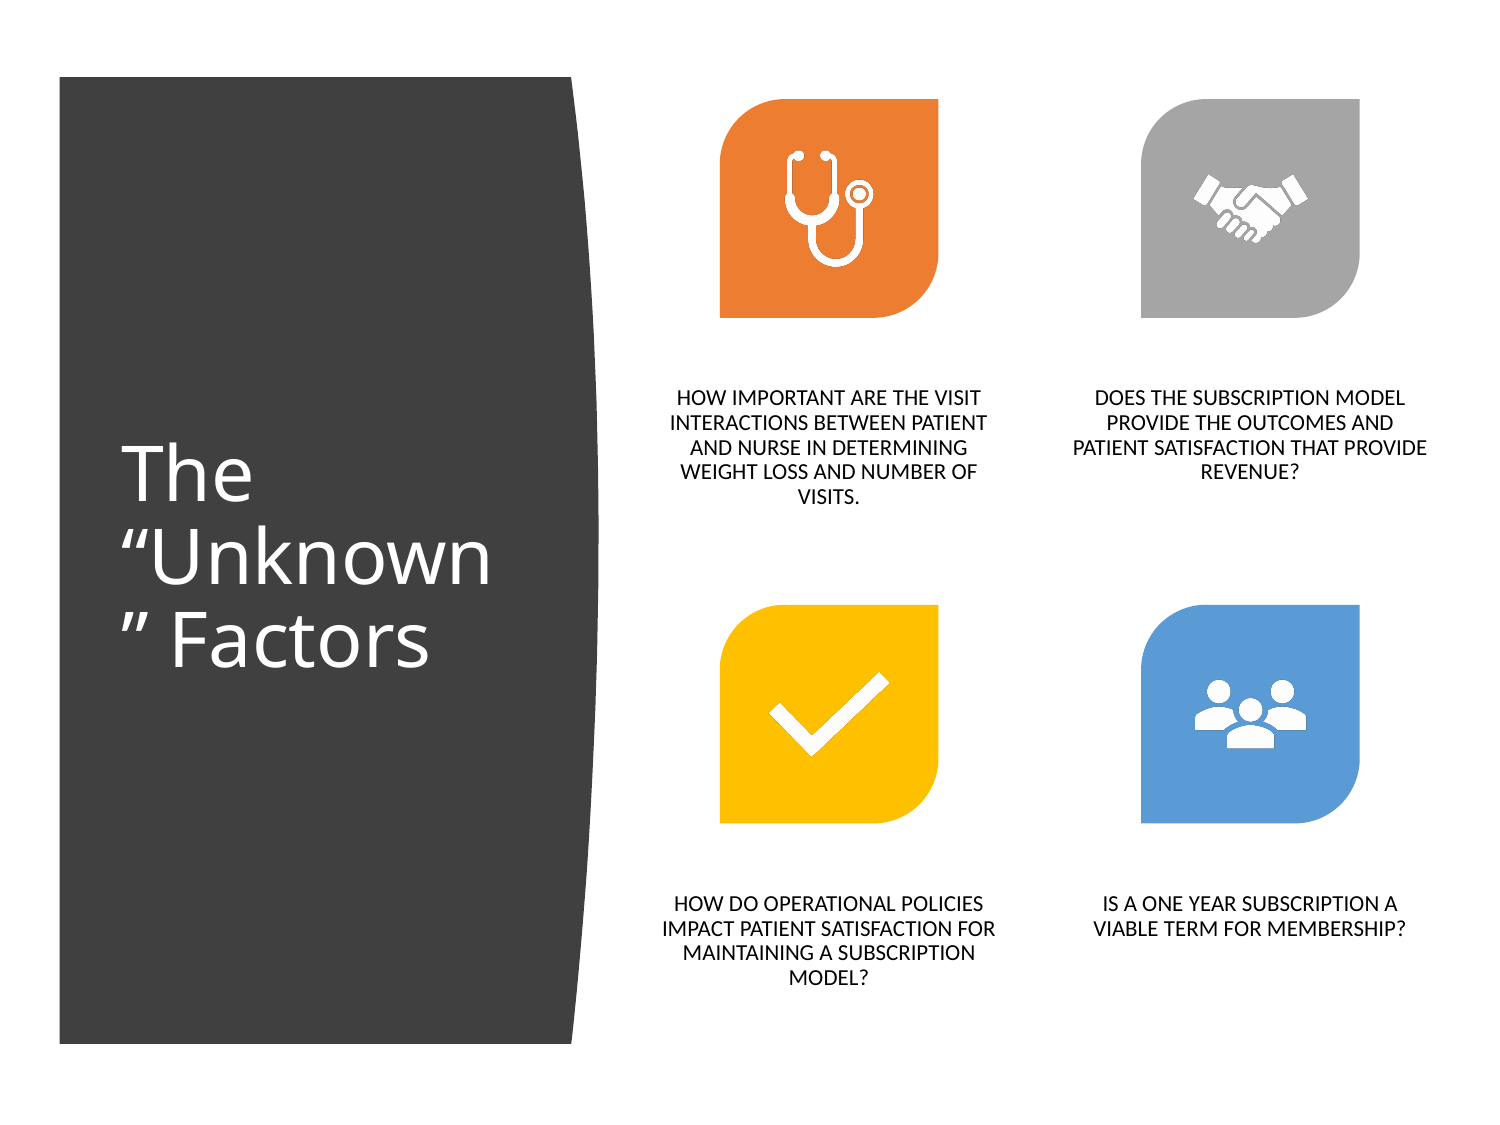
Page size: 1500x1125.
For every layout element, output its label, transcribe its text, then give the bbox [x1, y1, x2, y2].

title The “Unknown” Factors [106, 166, 527, 953]
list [638, 77, 1441, 1043]
text_box [58, 76, 600, 1045]
